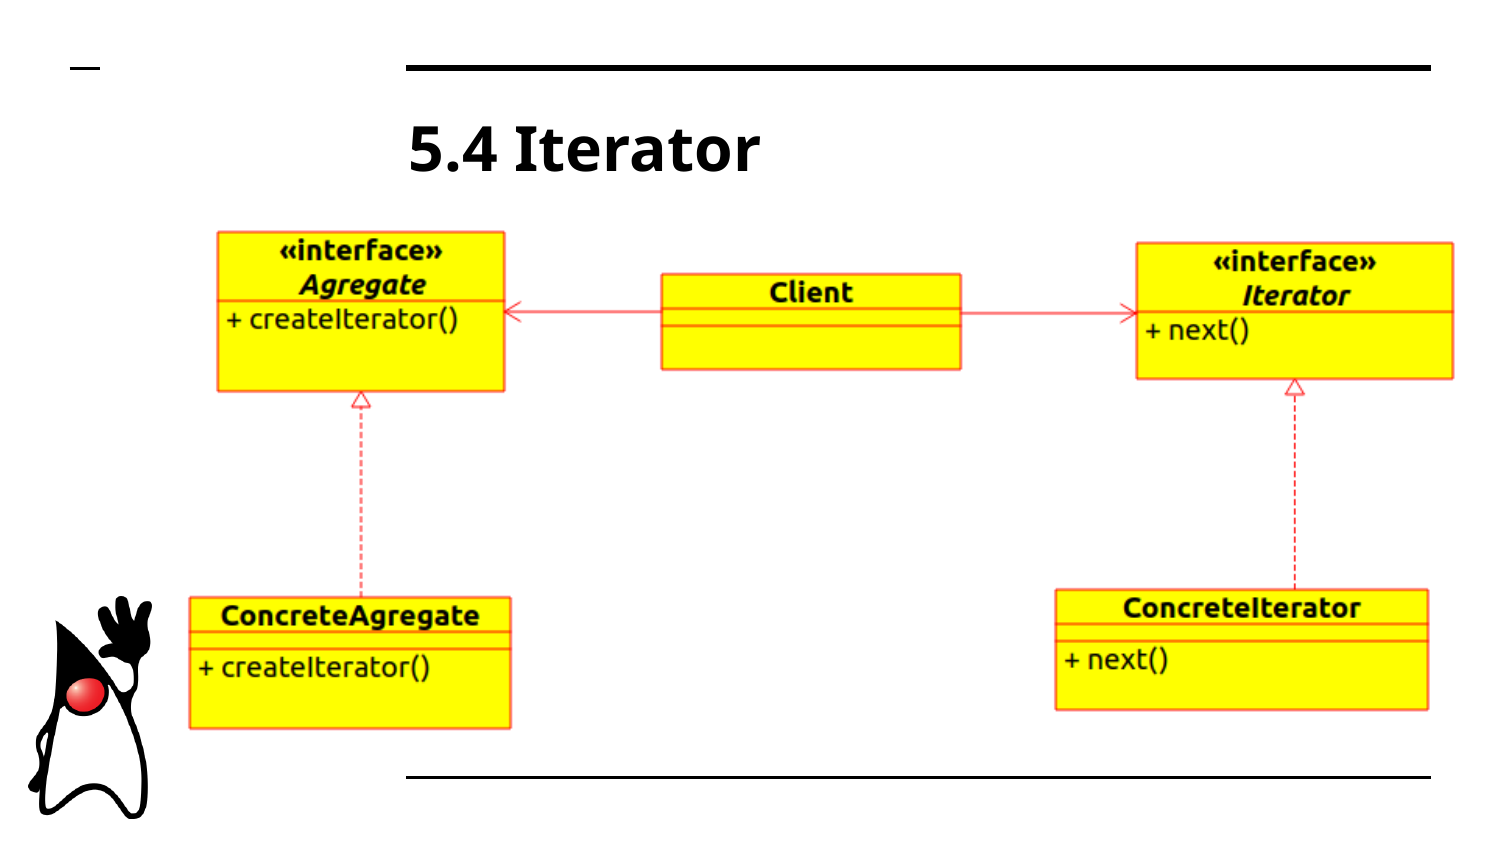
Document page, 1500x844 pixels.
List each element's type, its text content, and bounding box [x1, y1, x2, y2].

title 5.4 Iterator [393, 94, 1431, 199]
picture [176, 223, 1476, 746]
picture [28, 596, 152, 819]
